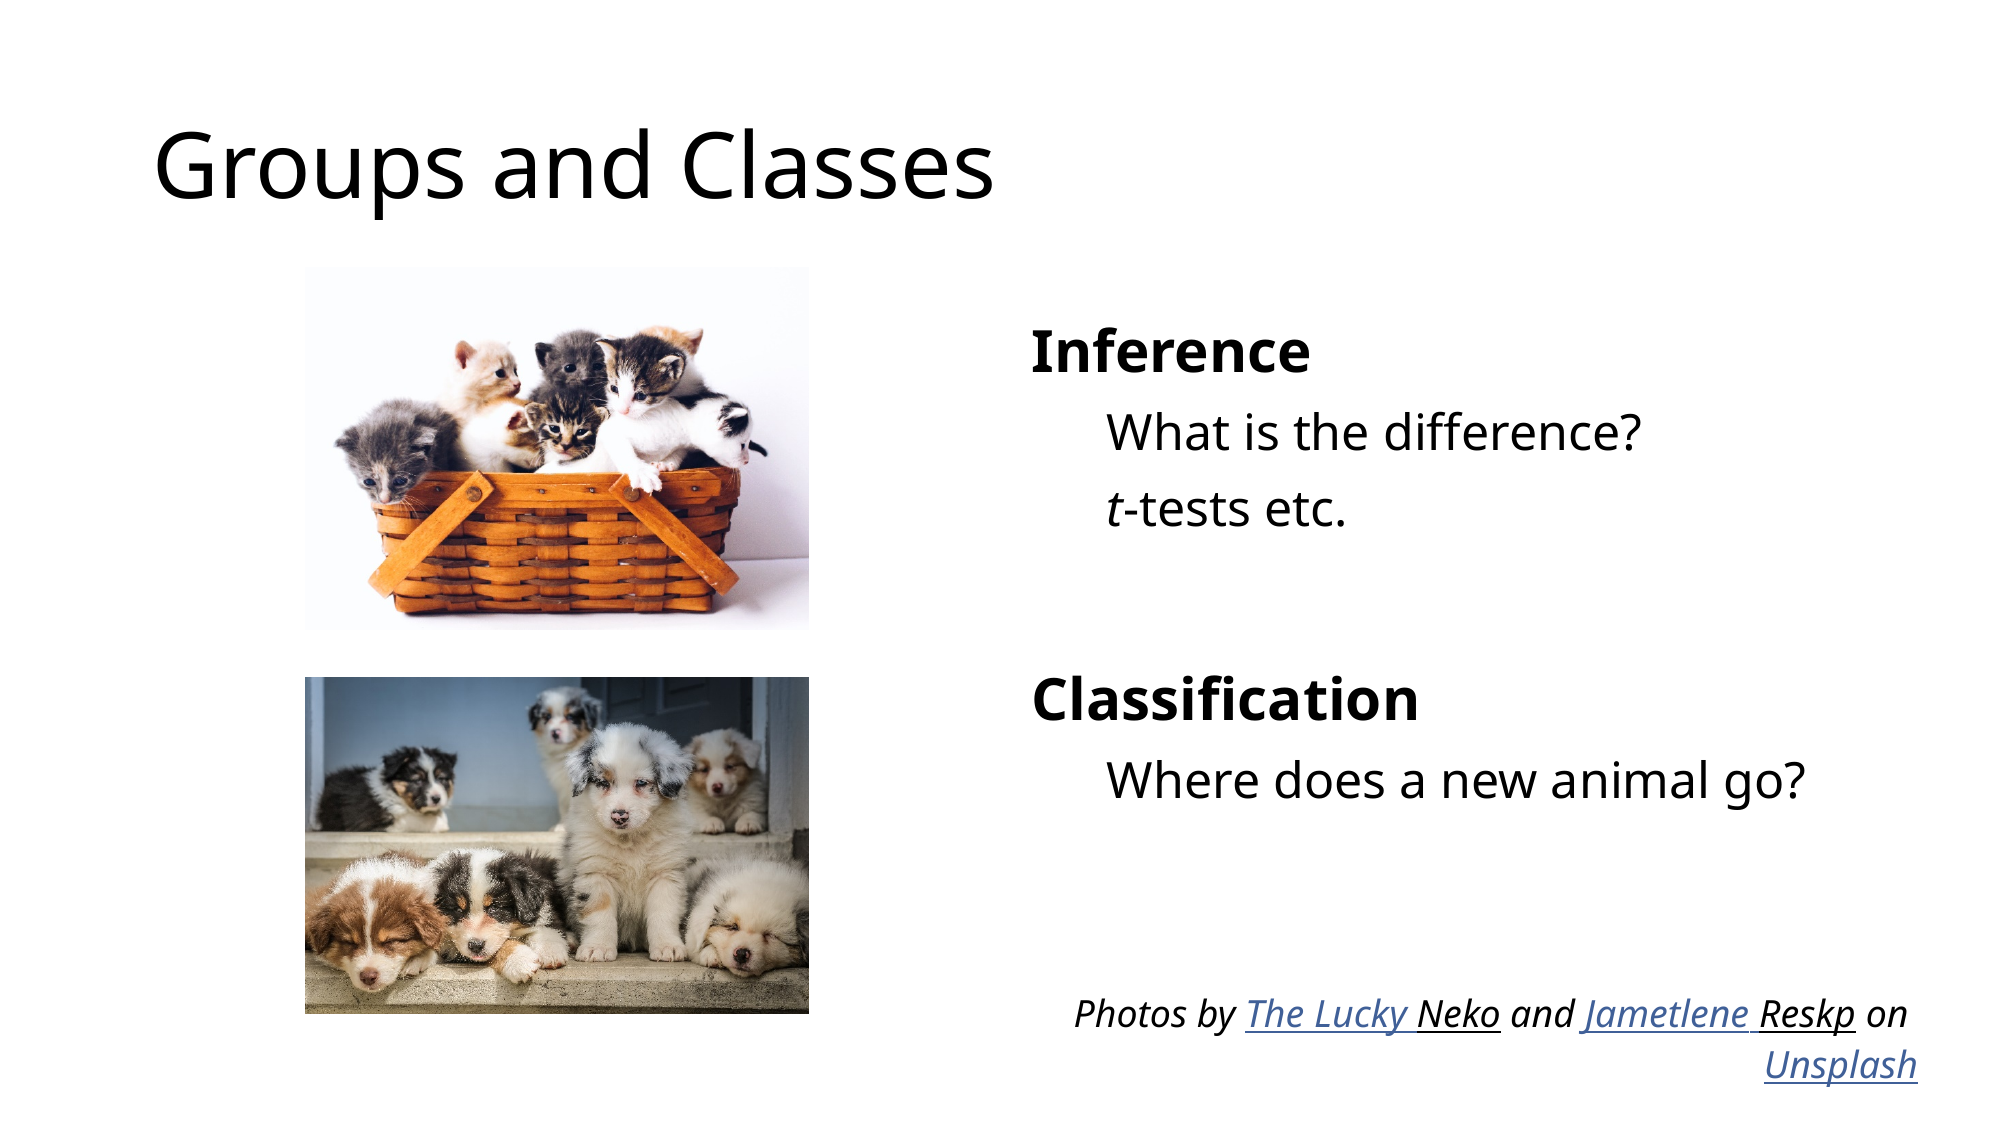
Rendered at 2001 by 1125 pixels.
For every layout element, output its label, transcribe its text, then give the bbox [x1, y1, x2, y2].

picture [305, 267, 809, 630]
list Inference What is the difference? t-tests etc. Classification Where does a new animal go? [1016, 299, 1863, 982]
text_box Photos by The Lucky Neko and Jametlene Reskp on Unsplash [963, 982, 1933, 1100]
picture [305, 677, 809, 1014]
title Groups and Classes [137, 59, 1863, 278]
